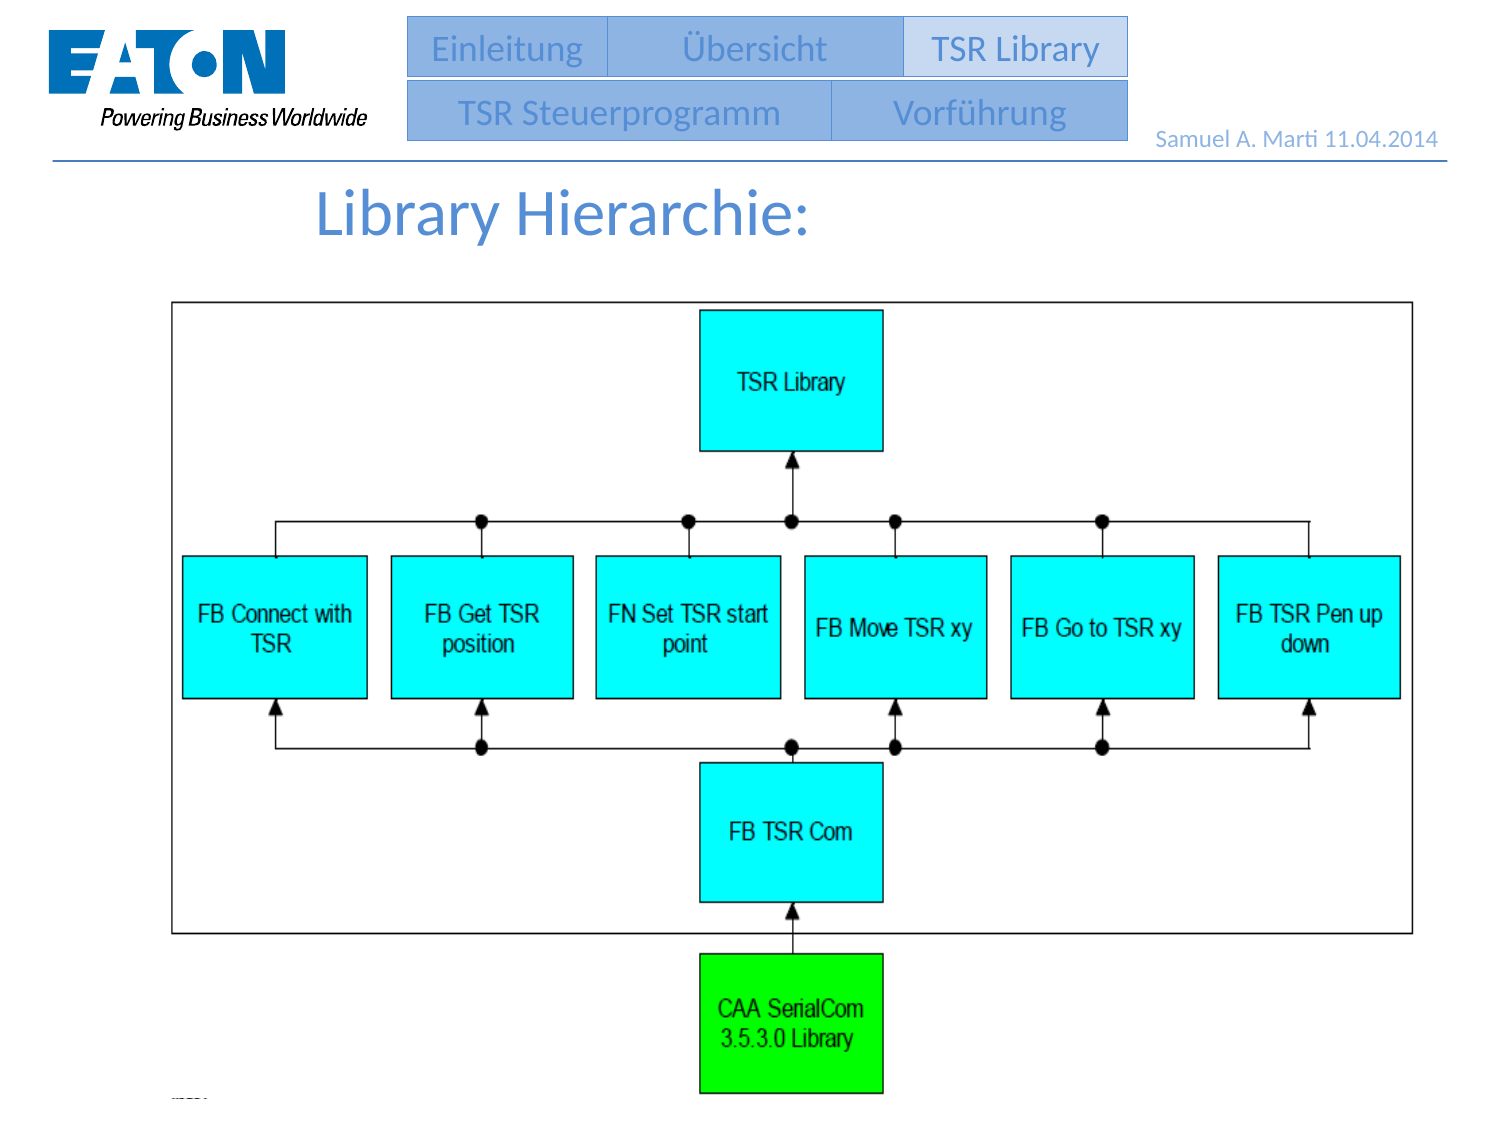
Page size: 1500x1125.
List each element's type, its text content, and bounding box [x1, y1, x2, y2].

list Library Hierarchie: [0, 161, 1500, 261]
text_box TSR Steuerprogramm [407, 80, 831, 141]
text_box TSR Library [903, 16, 1128, 77]
text_box Samuel A. Marti 11.04.2014 [1140, 115, 1460, 161]
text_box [90, 294, 1420, 1099]
text_box Vorführung [831, 80, 1128, 141]
text_box Einleitung [407, 16, 608, 77]
picture [48, 29, 368, 131]
text_box Übersicht [608, 16, 903, 77]
